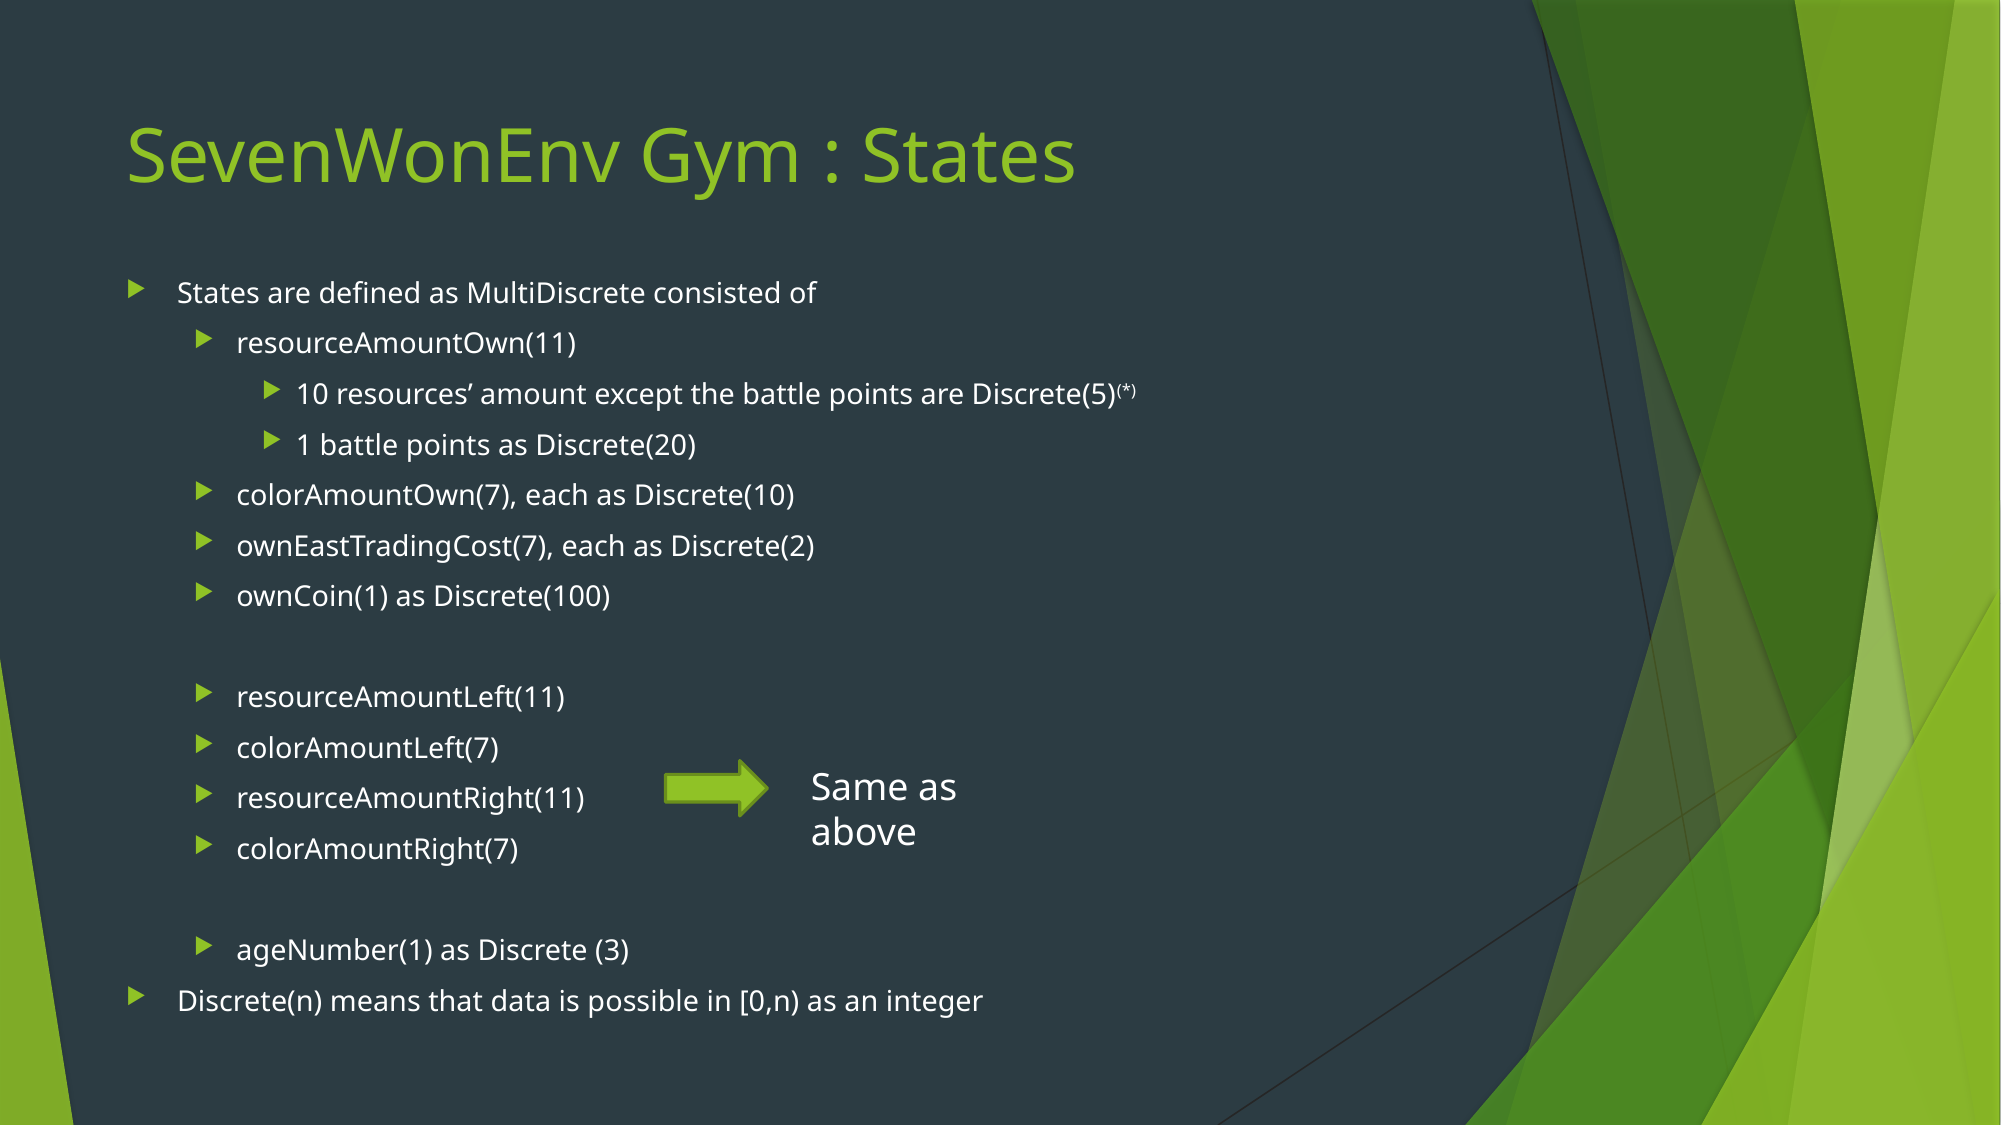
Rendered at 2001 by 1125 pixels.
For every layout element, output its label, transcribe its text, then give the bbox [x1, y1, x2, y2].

list States are defined as MultiDiscrete consisted of resourceAmountOwn(11) 10 resources’ amount except the battle points are Discrete(5)(*) 1 battle points as Discrete(20) colorAmountOwn(7), each as Discrete(10) ownEastTradingCost(7), each as Discrete(2) ownCoin(1) as Discrete(100) resourceAmountLeft(11) colorAmountLeft(7) resourceAmountRight(11) colorAmountRight(7) ageNumber(1) as Discrete (3) Discrete(n) means that data is possible in [0,n) as an integer [111, 267, 1522, 1025]
title SevenWonEnv Gym : States [111, 99, 1522, 267]
text_box [663, 759, 769, 818]
text_box Same as above [796, 755, 1088, 860]
